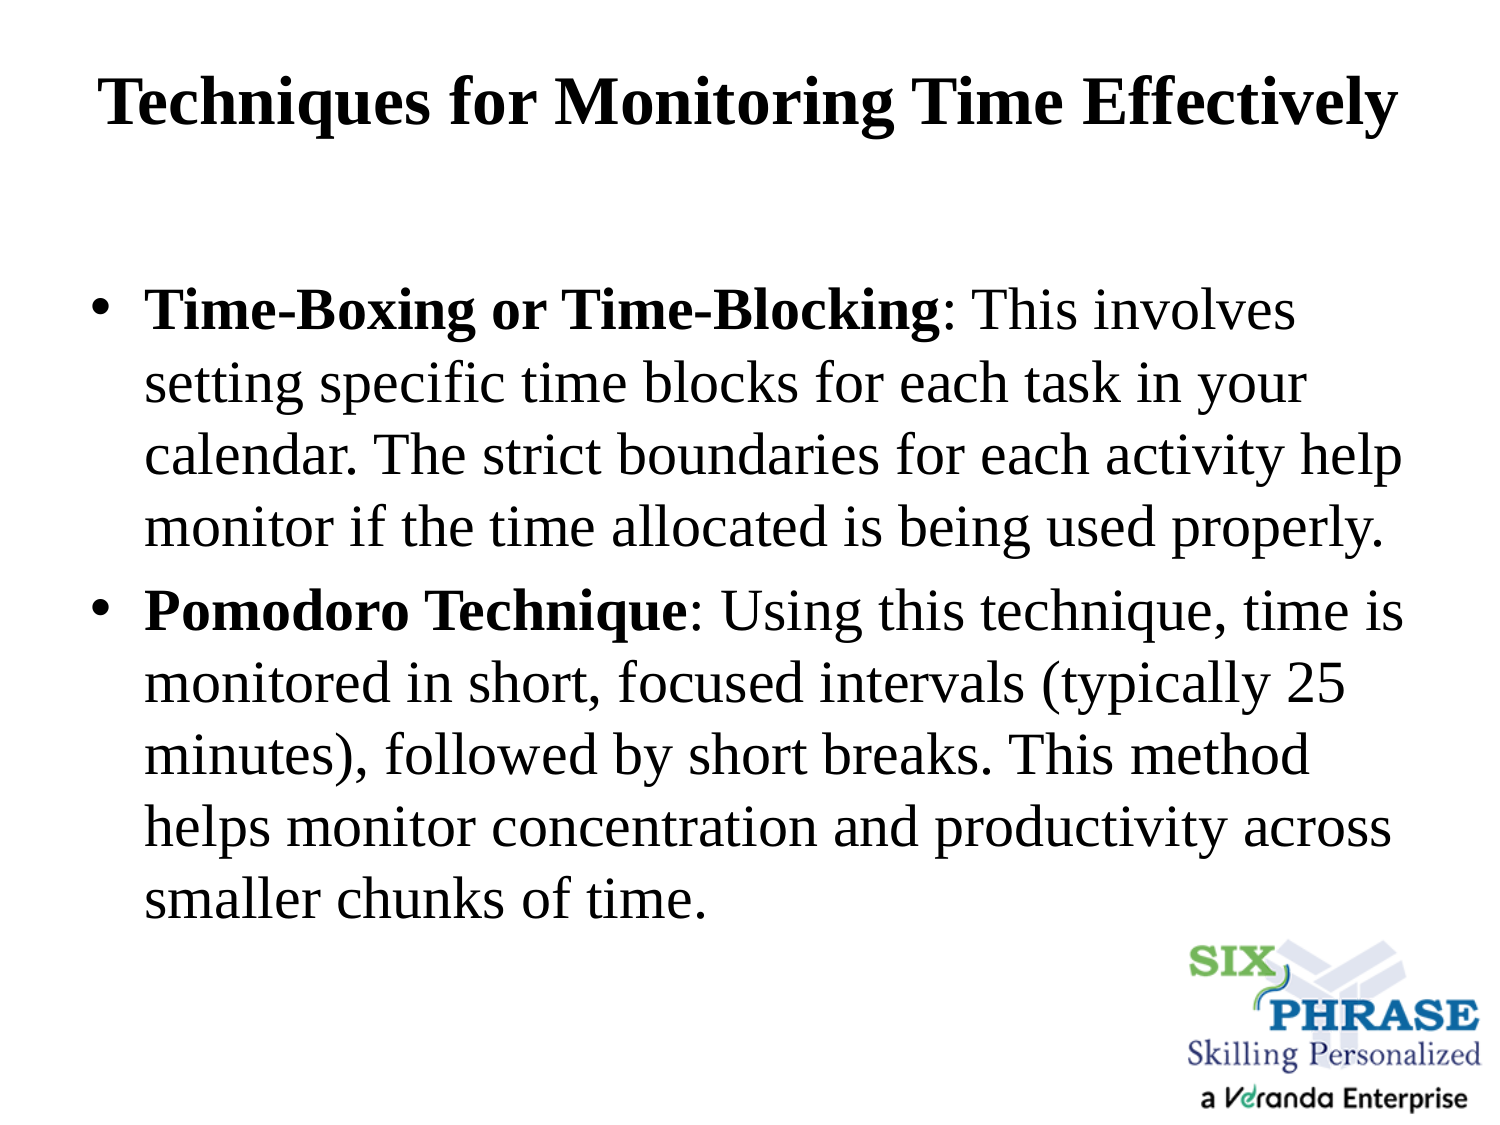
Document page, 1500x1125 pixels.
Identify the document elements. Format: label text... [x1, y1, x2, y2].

picture [1171, 924, 1500, 1125]
list Time-Boxing or Time-Blocking: This involves setting specific time blocks for each task in your calendar. The strict boundaries for each activity help monitor if the time allocated is being used properly. Pomodoro Technique: Using this technique, time is monitored in short, focused intervals (typically 25 minutes), followed by short breaks. This method helps monitor concentration and productivity across smaller chunks of time. [75, 262, 1425, 1005]
title Techniques for Monitoring Time Effectively [75, 45, 1425, 233]
